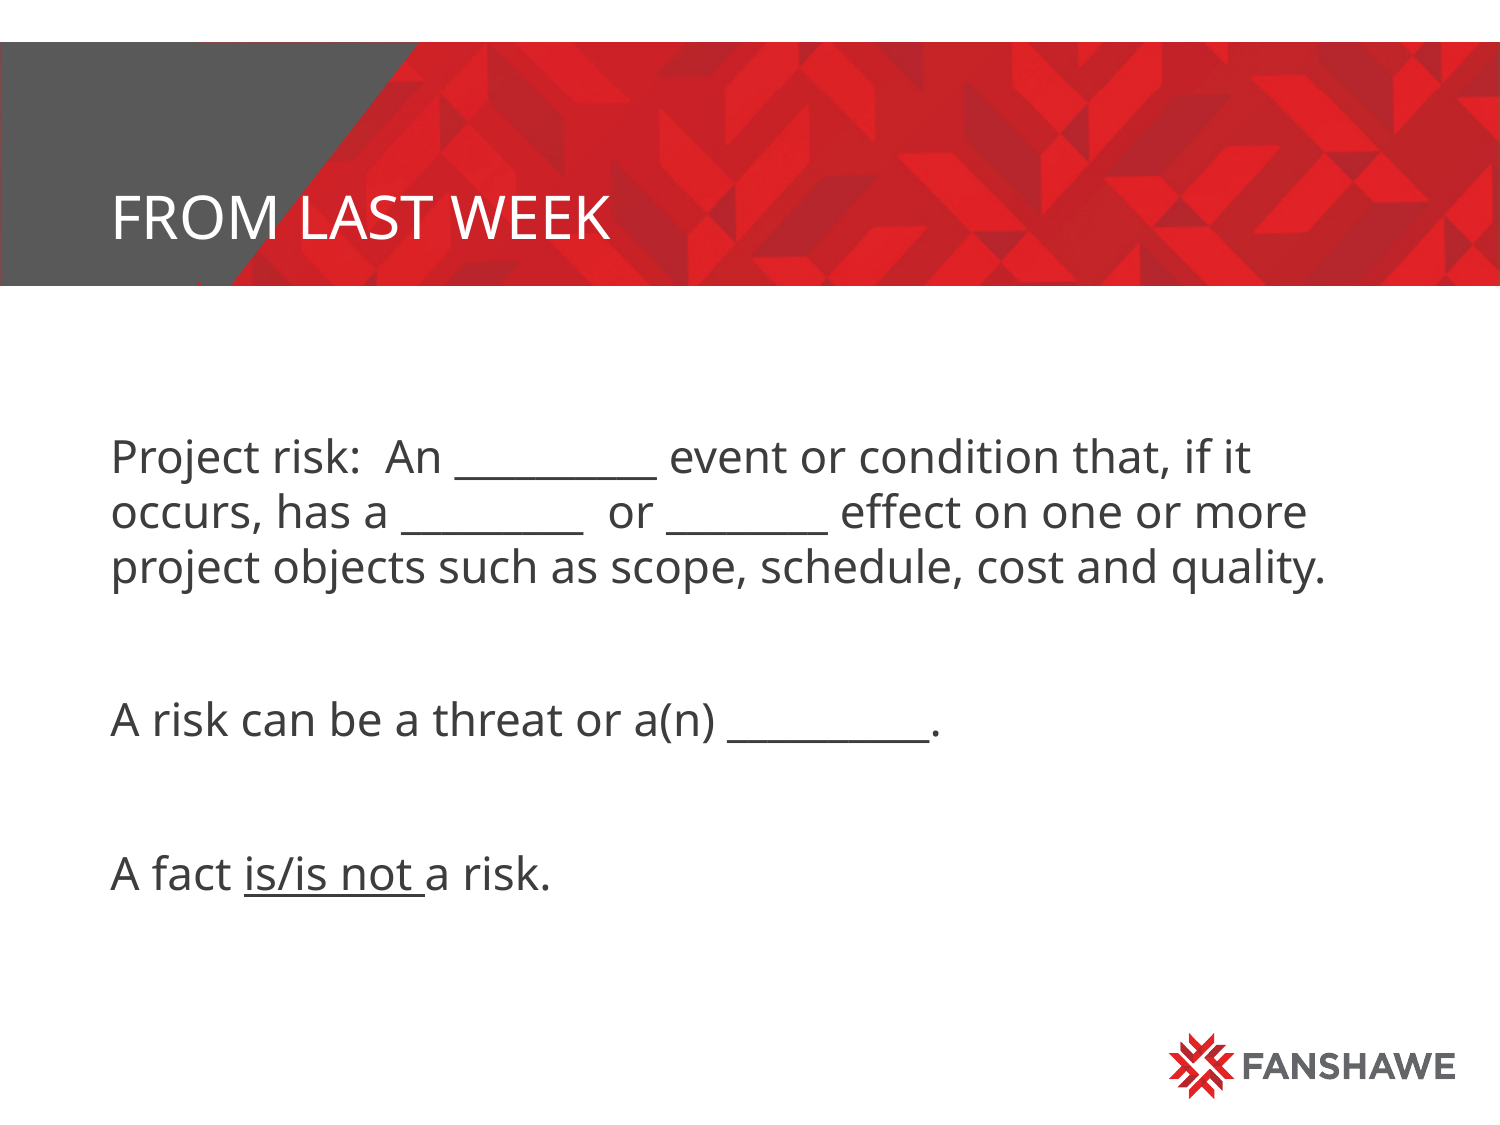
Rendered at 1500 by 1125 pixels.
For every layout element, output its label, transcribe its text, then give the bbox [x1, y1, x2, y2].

picture [232, 42, 1500, 286]
picture [1169, 1033, 1455, 1099]
title From last week [95, 81, 1406, 260]
list Project risk: An __________ event or condition that, if it occurs, has a _________ or ________ effect on one or more project objects such as scope, schedule, cost and quality. A risk can be a threat or a(n) __________. A fact is/is not a risk. [95, 365, 1406, 962]
